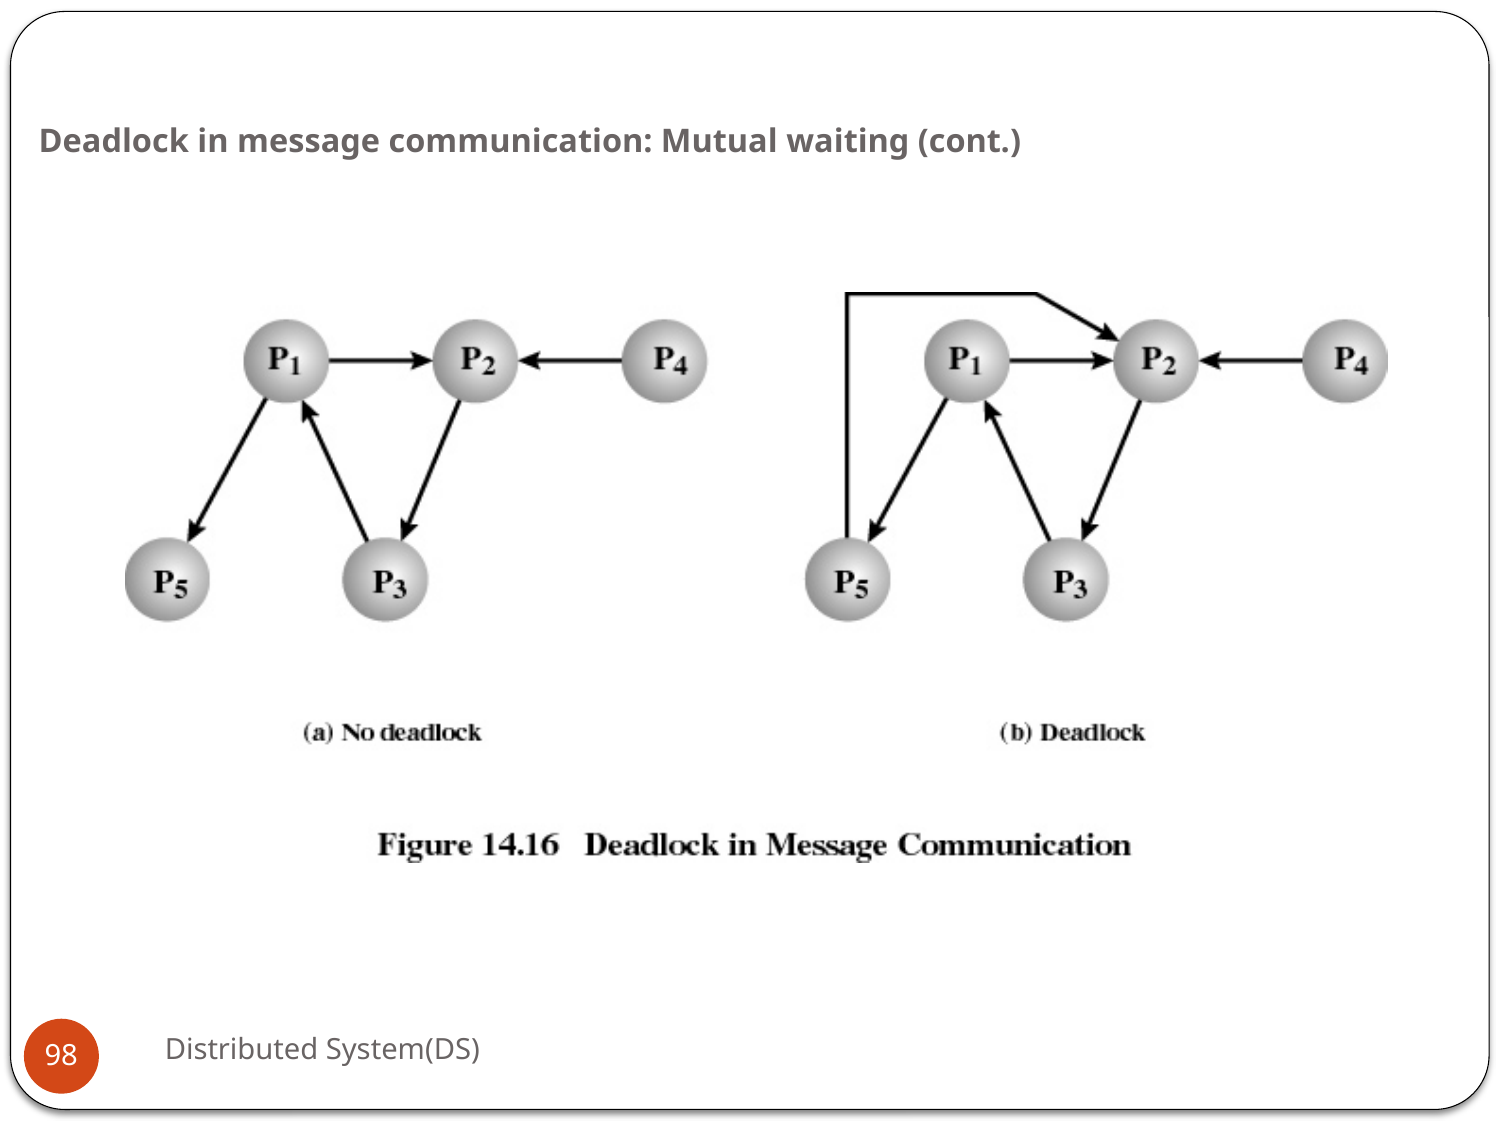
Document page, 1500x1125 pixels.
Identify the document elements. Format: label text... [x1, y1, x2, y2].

slide_number 98 [23, 1018, 99, 1094]
footer Distributed System(DS) [150, 1012, 800, 1088]
title Deadlock in message communication: Mutual waiting (cont.) [23, 111, 1437, 175]
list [124, 292, 1388, 863]
